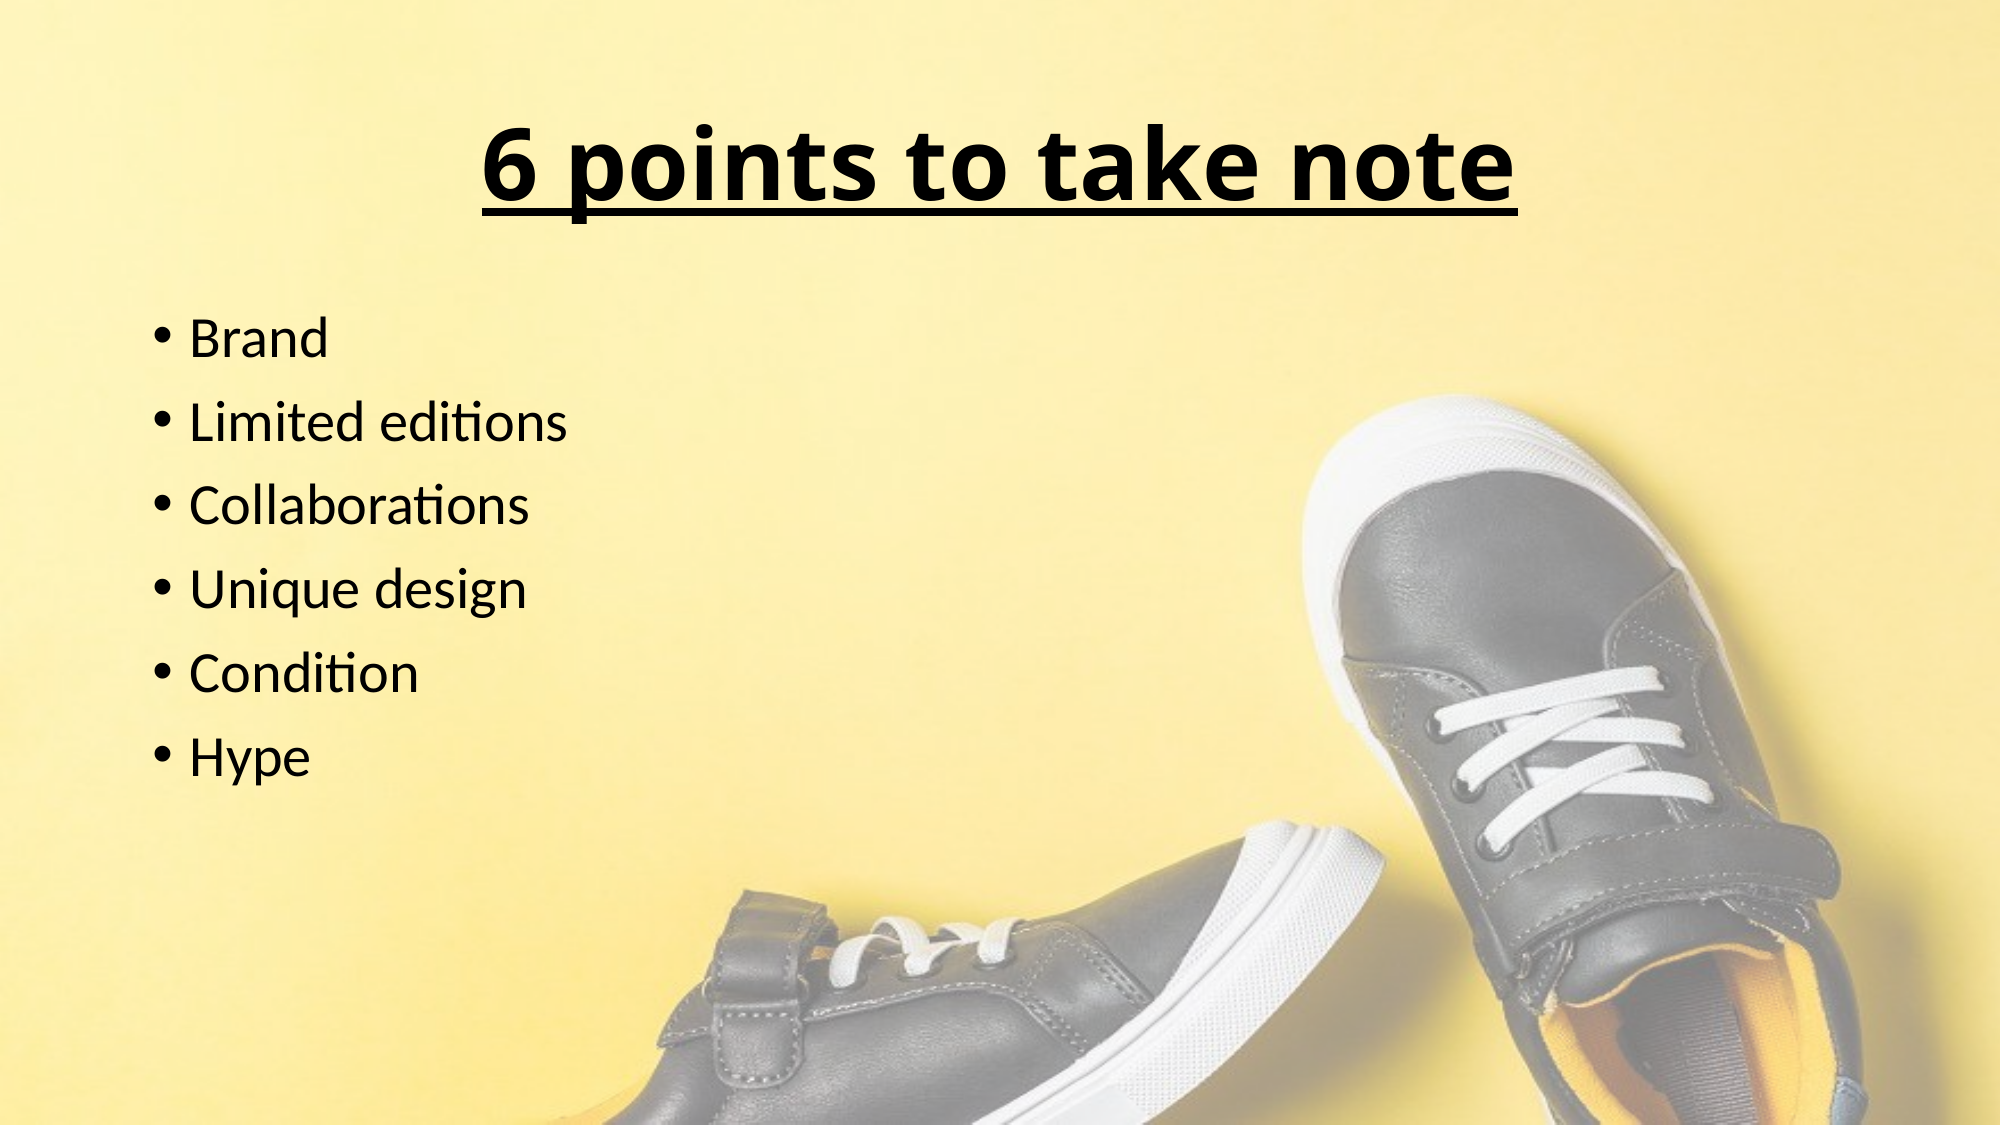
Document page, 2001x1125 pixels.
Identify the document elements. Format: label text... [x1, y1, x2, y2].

title 6 points to take note [137, 59, 1863, 278]
list Brand Limited editions Collaborations Unique design Condition Hype [137, 299, 988, 1014]
